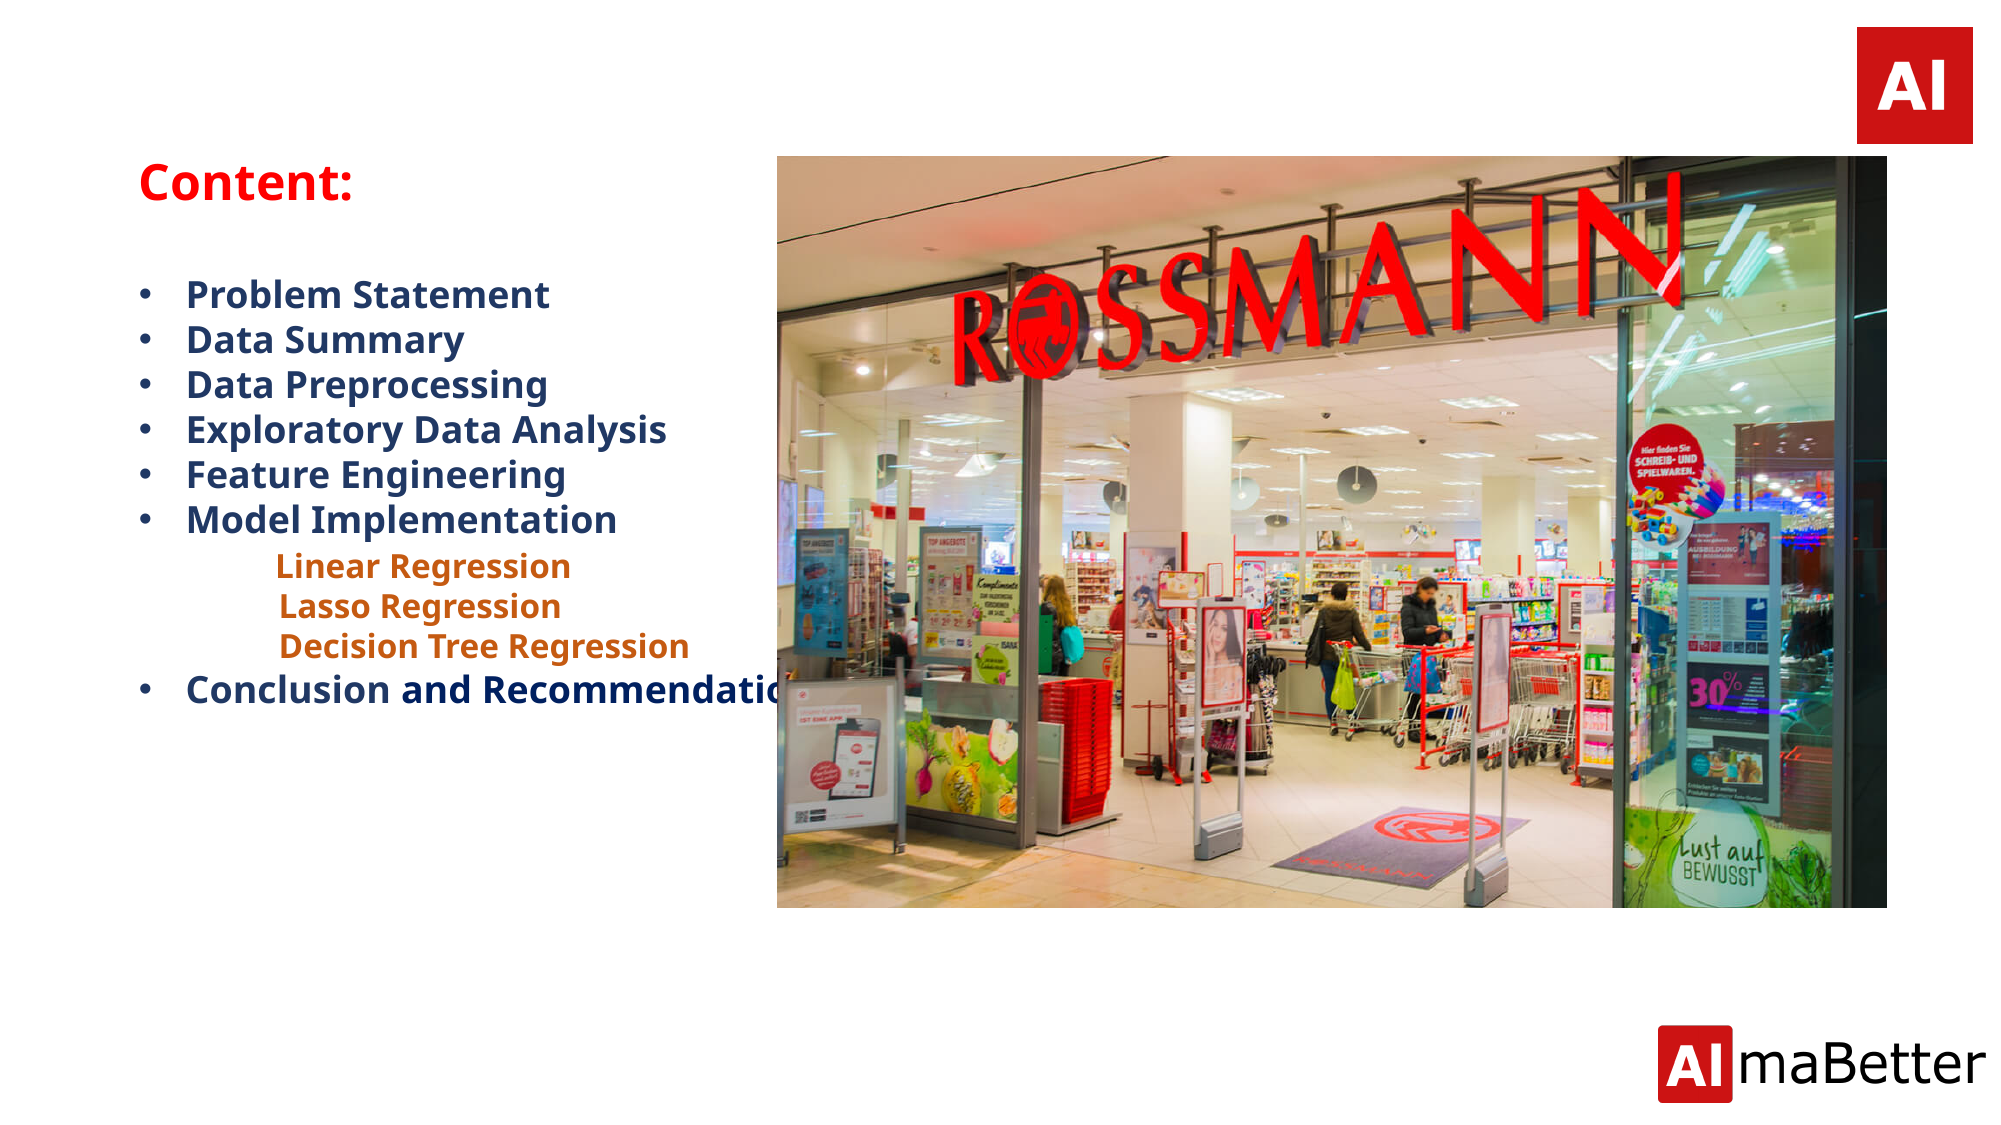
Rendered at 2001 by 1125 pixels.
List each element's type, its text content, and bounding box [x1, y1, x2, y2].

picture [1657, 1019, 1986, 1107]
text_box Content: Problem Statement Data Summary Data Preprocessing Exploratory Data Analysis Feature Engineering Model Implementation Linear Regression Lasso Regression Decision Tree Regression Conclusion and Recommendations [123, 143, 1434, 763]
picture [777, 156, 1887, 908]
picture [1857, 27, 1973, 144]
